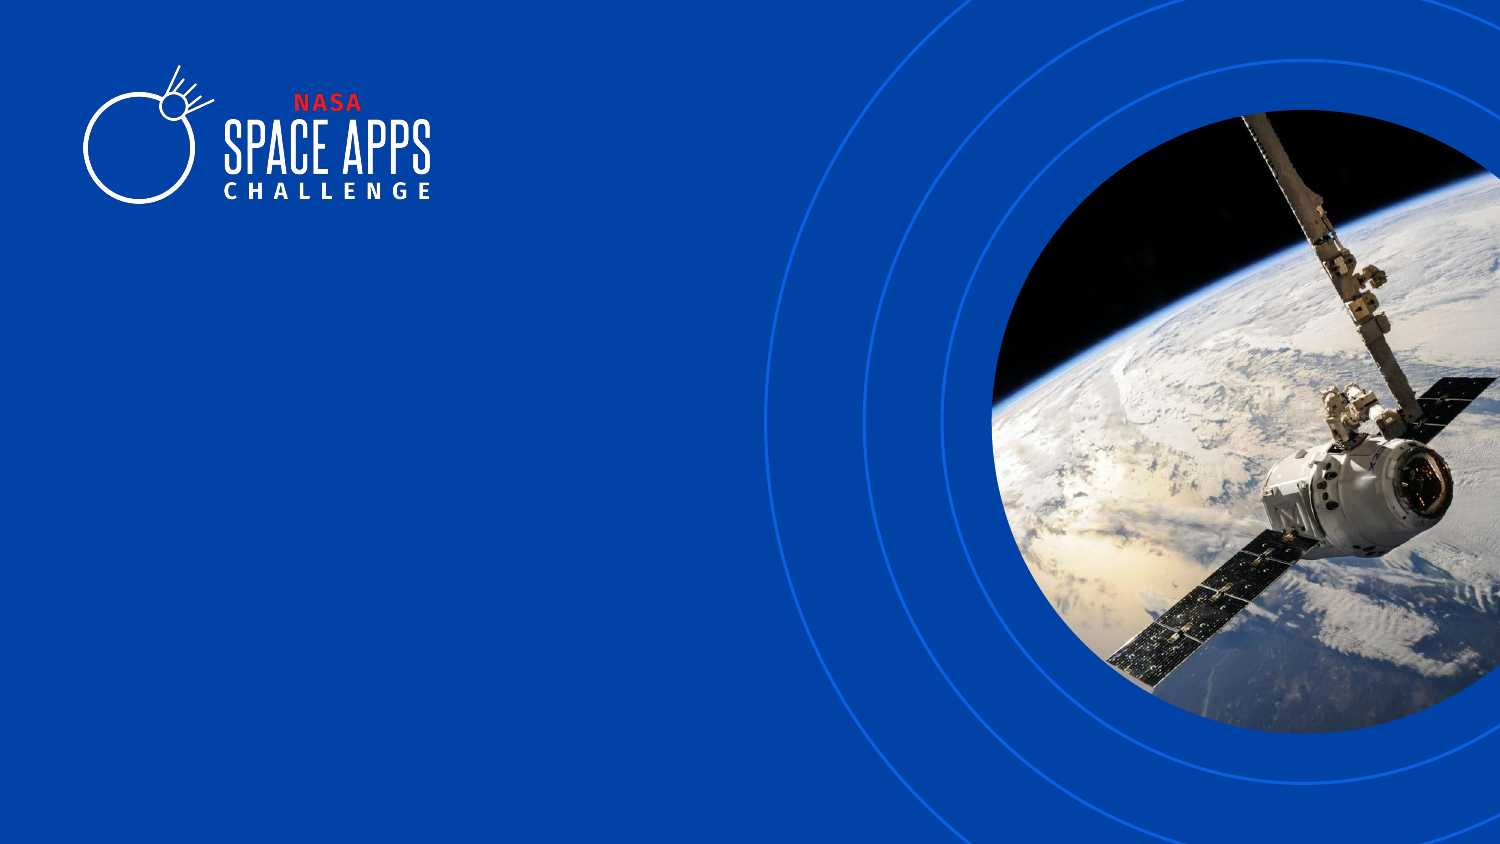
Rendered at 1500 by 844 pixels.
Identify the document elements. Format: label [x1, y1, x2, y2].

picture [83, 65, 430, 204]
picture [991, 109, 1500, 734]
